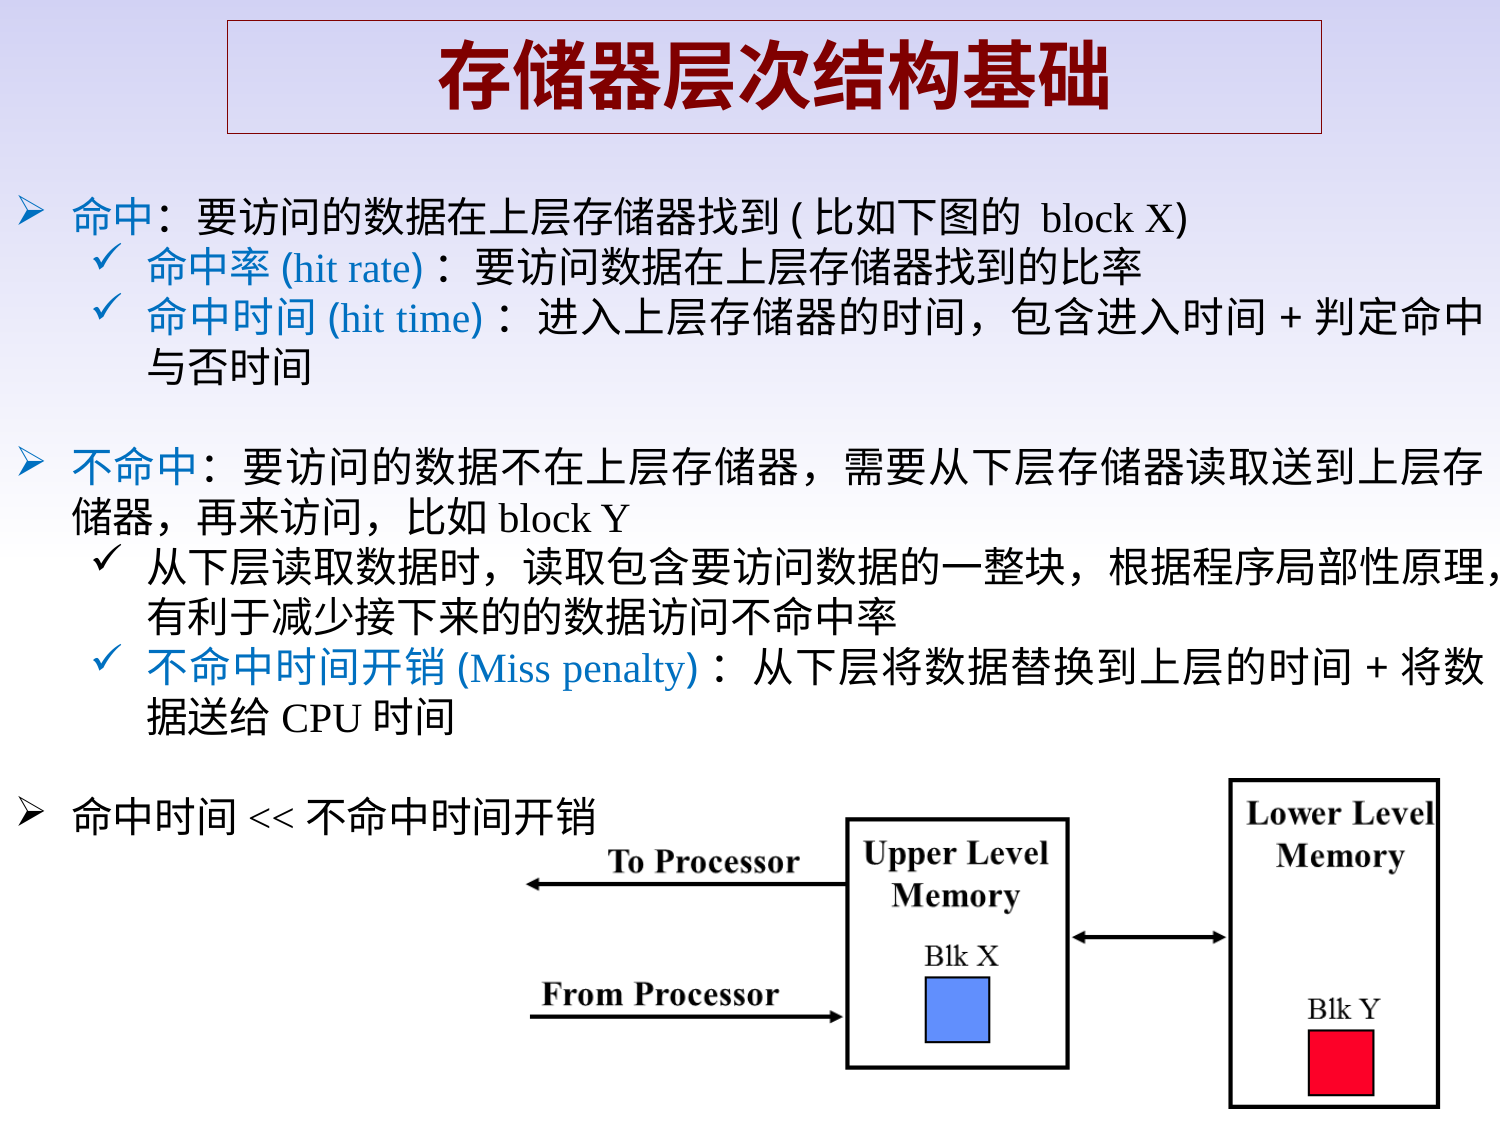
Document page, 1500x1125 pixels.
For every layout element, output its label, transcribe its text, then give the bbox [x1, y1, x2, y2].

text_box 存储器层次结构基础 [227, 20, 1322, 134]
picture [511, 777, 1457, 1109]
text_box 命中：要访问的数据在上层存储器找到(比如下图的 block X) 命中率(hit rate)：要访问数据在上层存储器找到的比率 命中时间(hit time)：进入上层存储器的时间，包含进入时间+判定命中与否时间 不命中：要访问的数据不在上层存储器，需要从下层存储器读取送到上层存储器，再来访问，比如block Y 从下层读取数据时，读取包含要访问数据的一整块，根据程序局部性原理，有利于减少接下来的的数据访问不命中率 不命中时间开销(Miss penalty)：从下层将数据替换到上层的时间+将数据送给CPU时间 命中时间<<不命中时间开销 [0, 183, 1500, 899]
